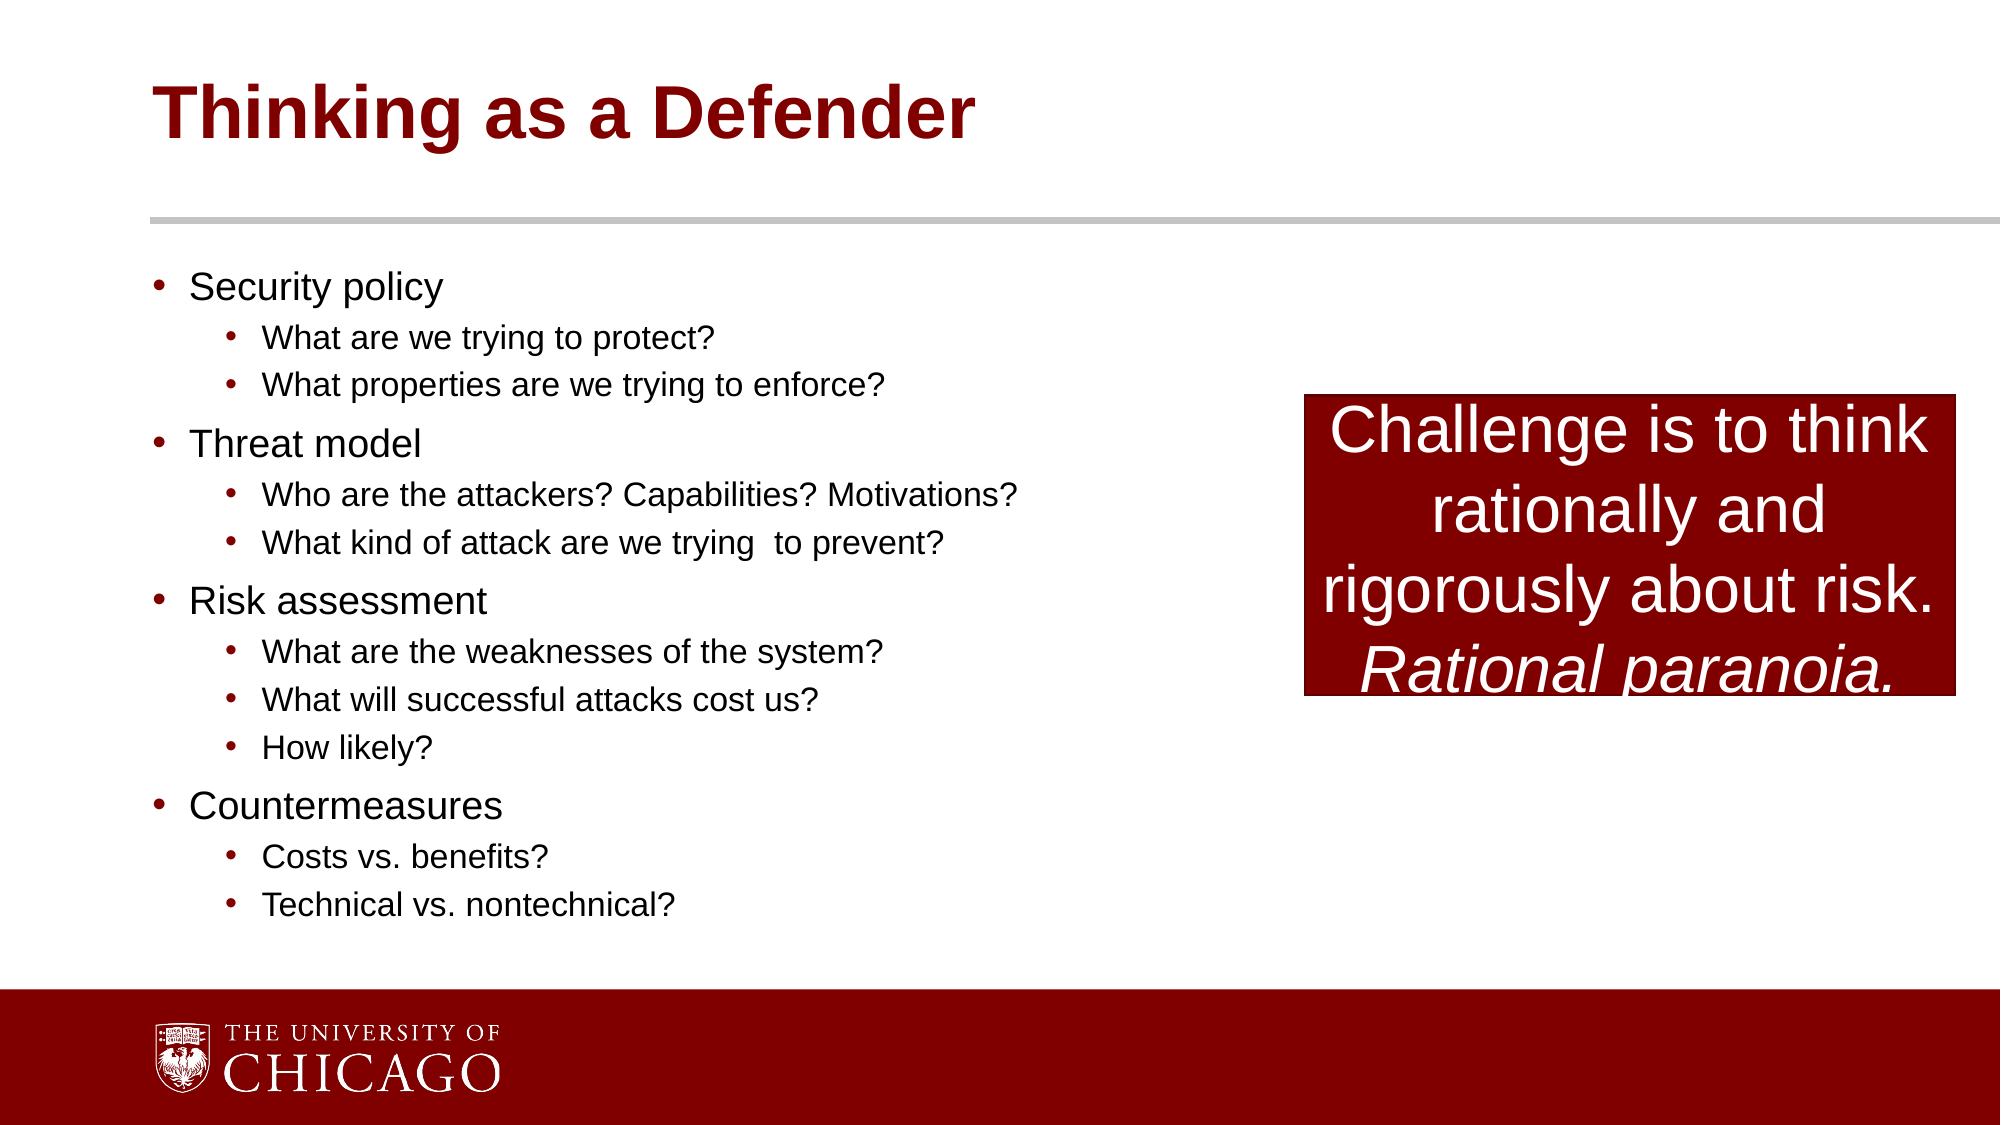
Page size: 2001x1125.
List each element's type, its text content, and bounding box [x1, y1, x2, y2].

title Thinking as a Defender [137, 0, 1863, 218]
list Security policy What are we trying to protect? What properties are we trying to enforce? Threat model Who are the attackers? Capabilities? Motivations? What kind of attack are we trying to prevent? Risk assessment What are the weaknesses of the system? What will successful attacks cost us? How likely? Countermeasures Costs vs. benefits? Technical vs. nontechnical? [137, 253, 1863, 936]
text_box Challenge is to think rationally and rigorously about risk. Rational paranoia. [1304, 394, 1956, 696]
